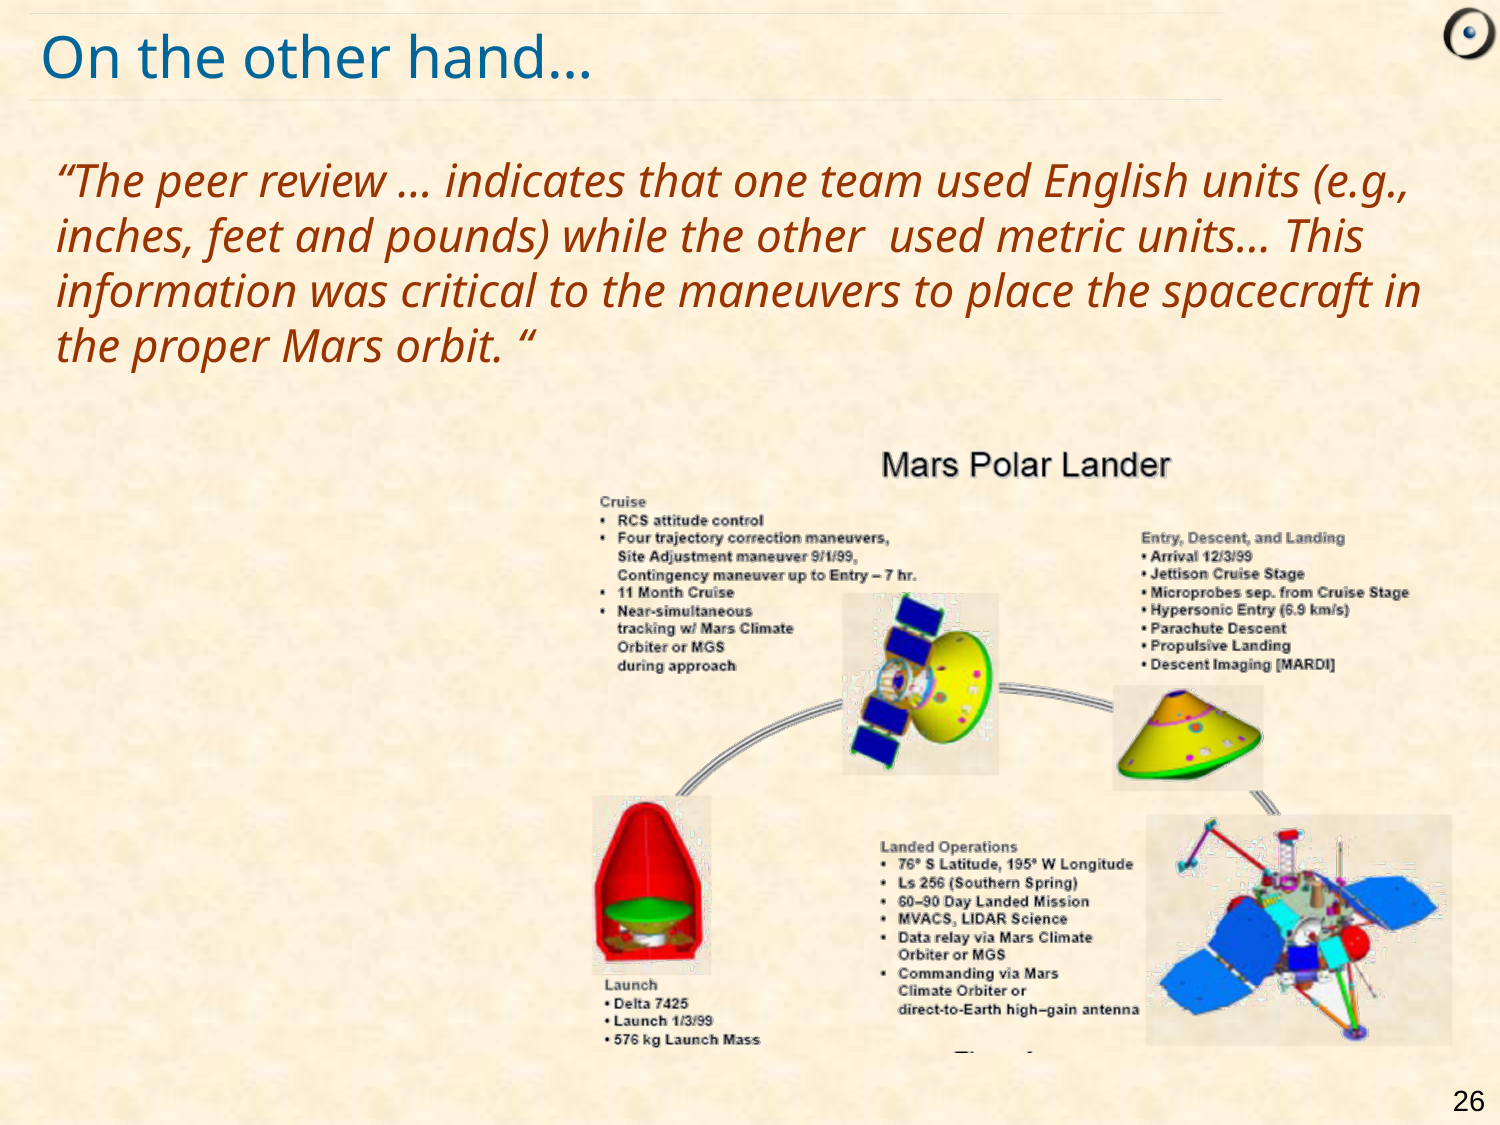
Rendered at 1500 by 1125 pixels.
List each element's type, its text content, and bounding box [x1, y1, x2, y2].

picture [0, 0, 1500, 1125]
title On the other hand… [40, 19, 1344, 91]
list “The peer review … indicates that one team used English units (e.g., inches, feet and pounds) while the other used metric units… This information was critical to the maneuvers to place the spacecraft in the proper Mars orbit. “ [40, 144, 1451, 1070]
